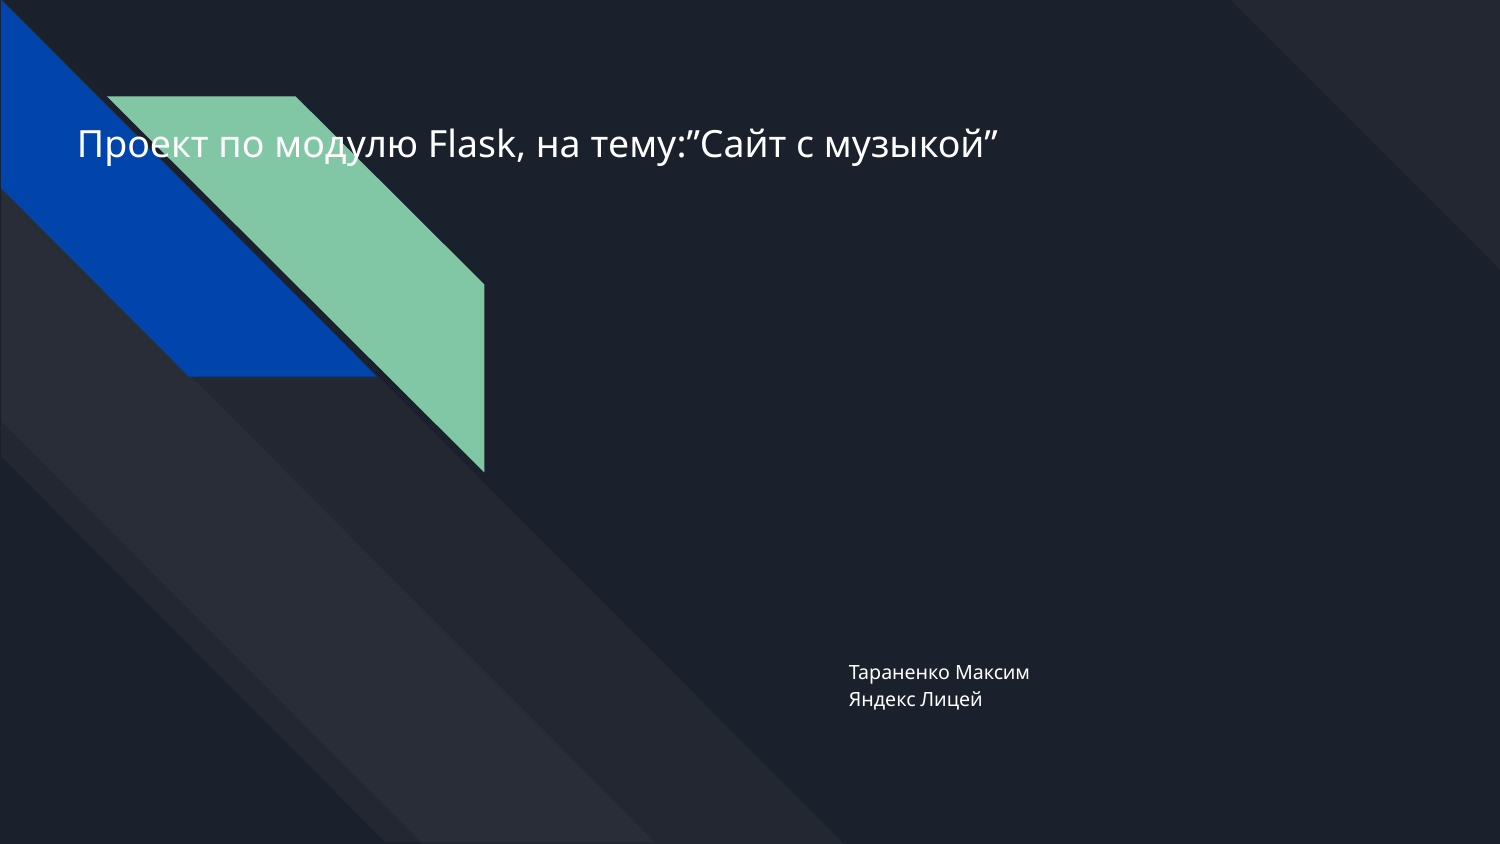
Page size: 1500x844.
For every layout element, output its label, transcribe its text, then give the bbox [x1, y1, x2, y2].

title Проект по модулю Flask, на тему:”Сайт с музыкой” [61, 102, 1460, 185]
subtitle Тараненко Максим Яндекс Лицей [833, 643, 1404, 727]
